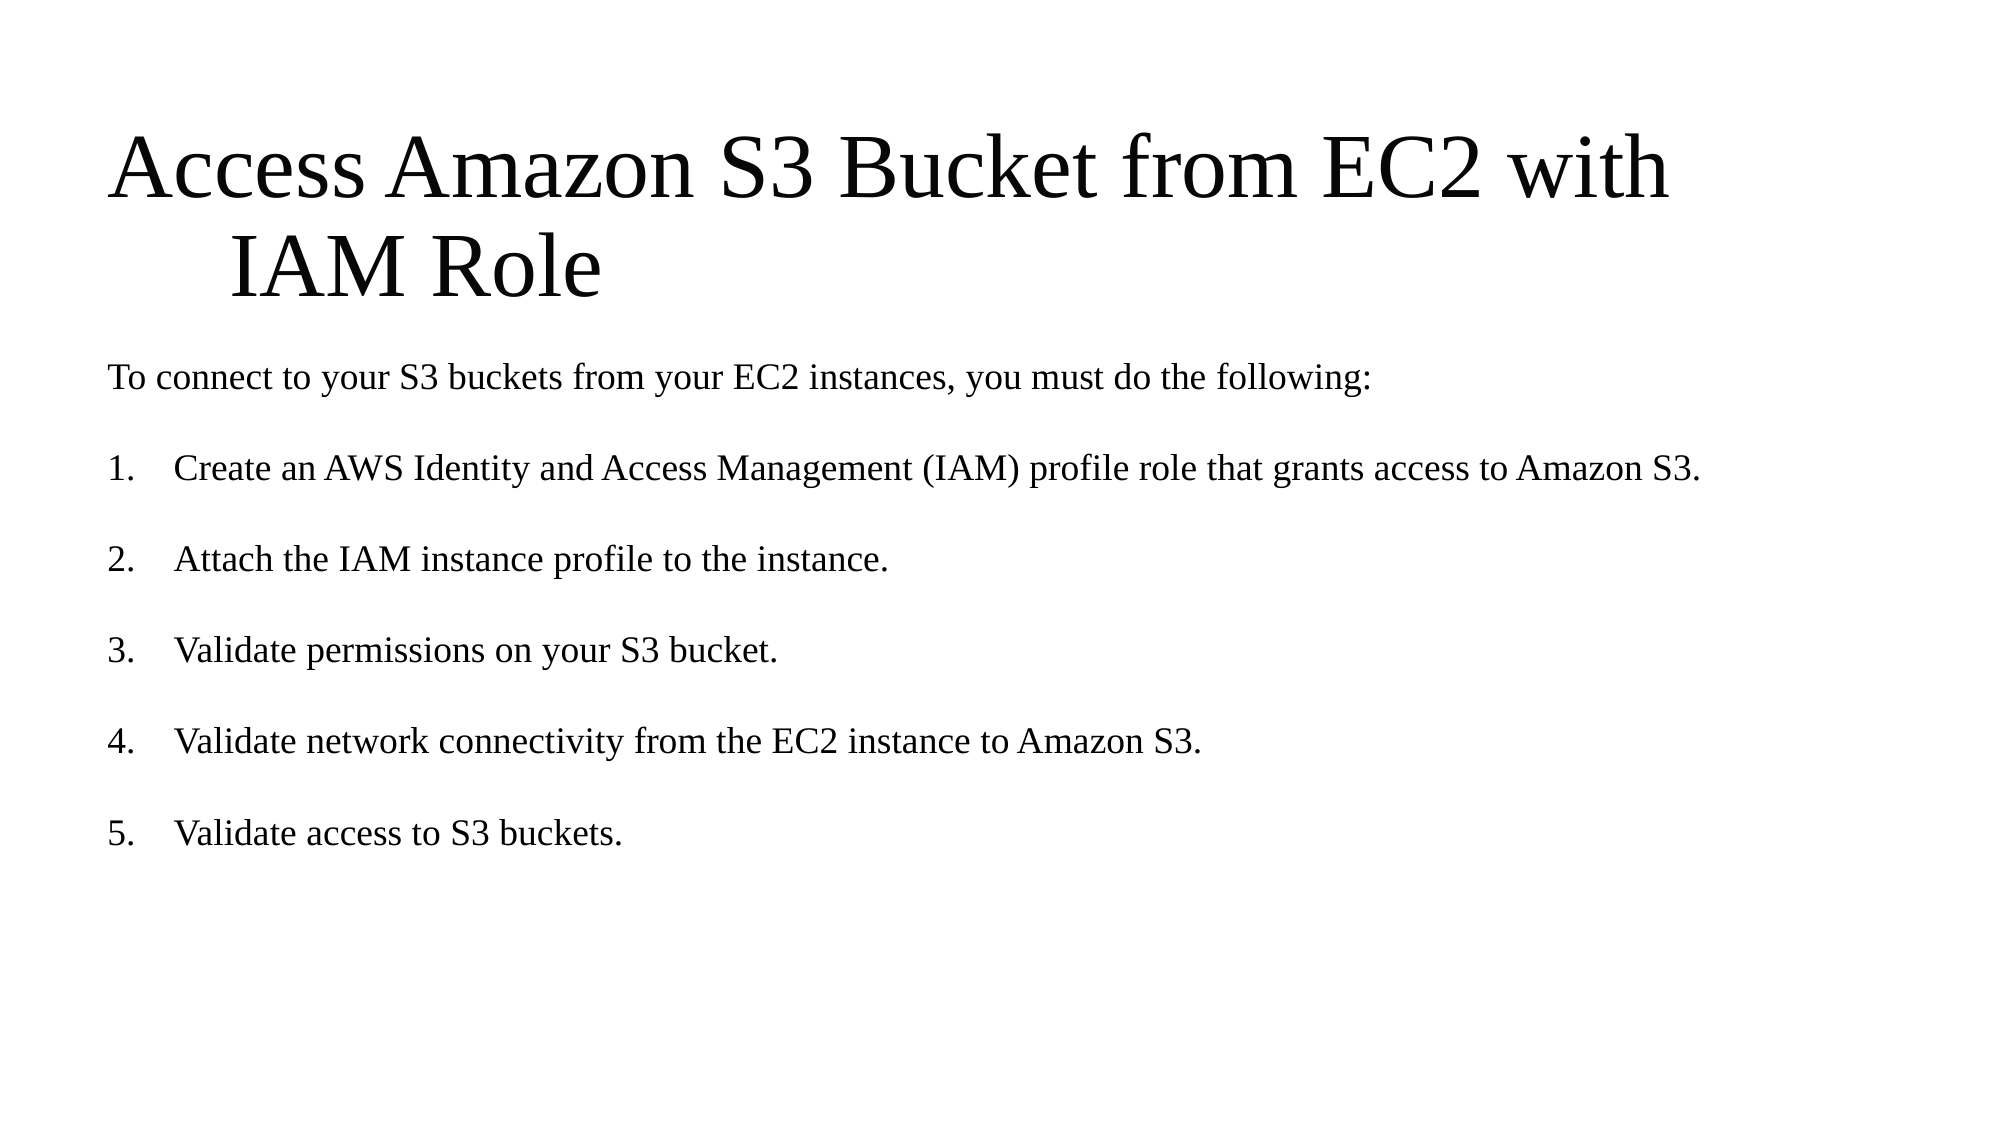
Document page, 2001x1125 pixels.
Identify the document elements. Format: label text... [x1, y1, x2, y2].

list To connect to your S3 buckets from your EC2 instances, you must do the following: 1. Create an AWS Identity and Access Management (IAM) profile role that grants access to Amazon S3. 2. Attach the IAM instance profile to the instance. 3. Validate permissions on your S3 bucket. 4. Validate network connectivity from the EC2 instance to Amazon S3. 5. Validate access to S3 buckets. [92, 321, 1875, 985]
title Access Amazon S3 Bucket from EC2 with IAM Role [92, 134, 1875, 302]
